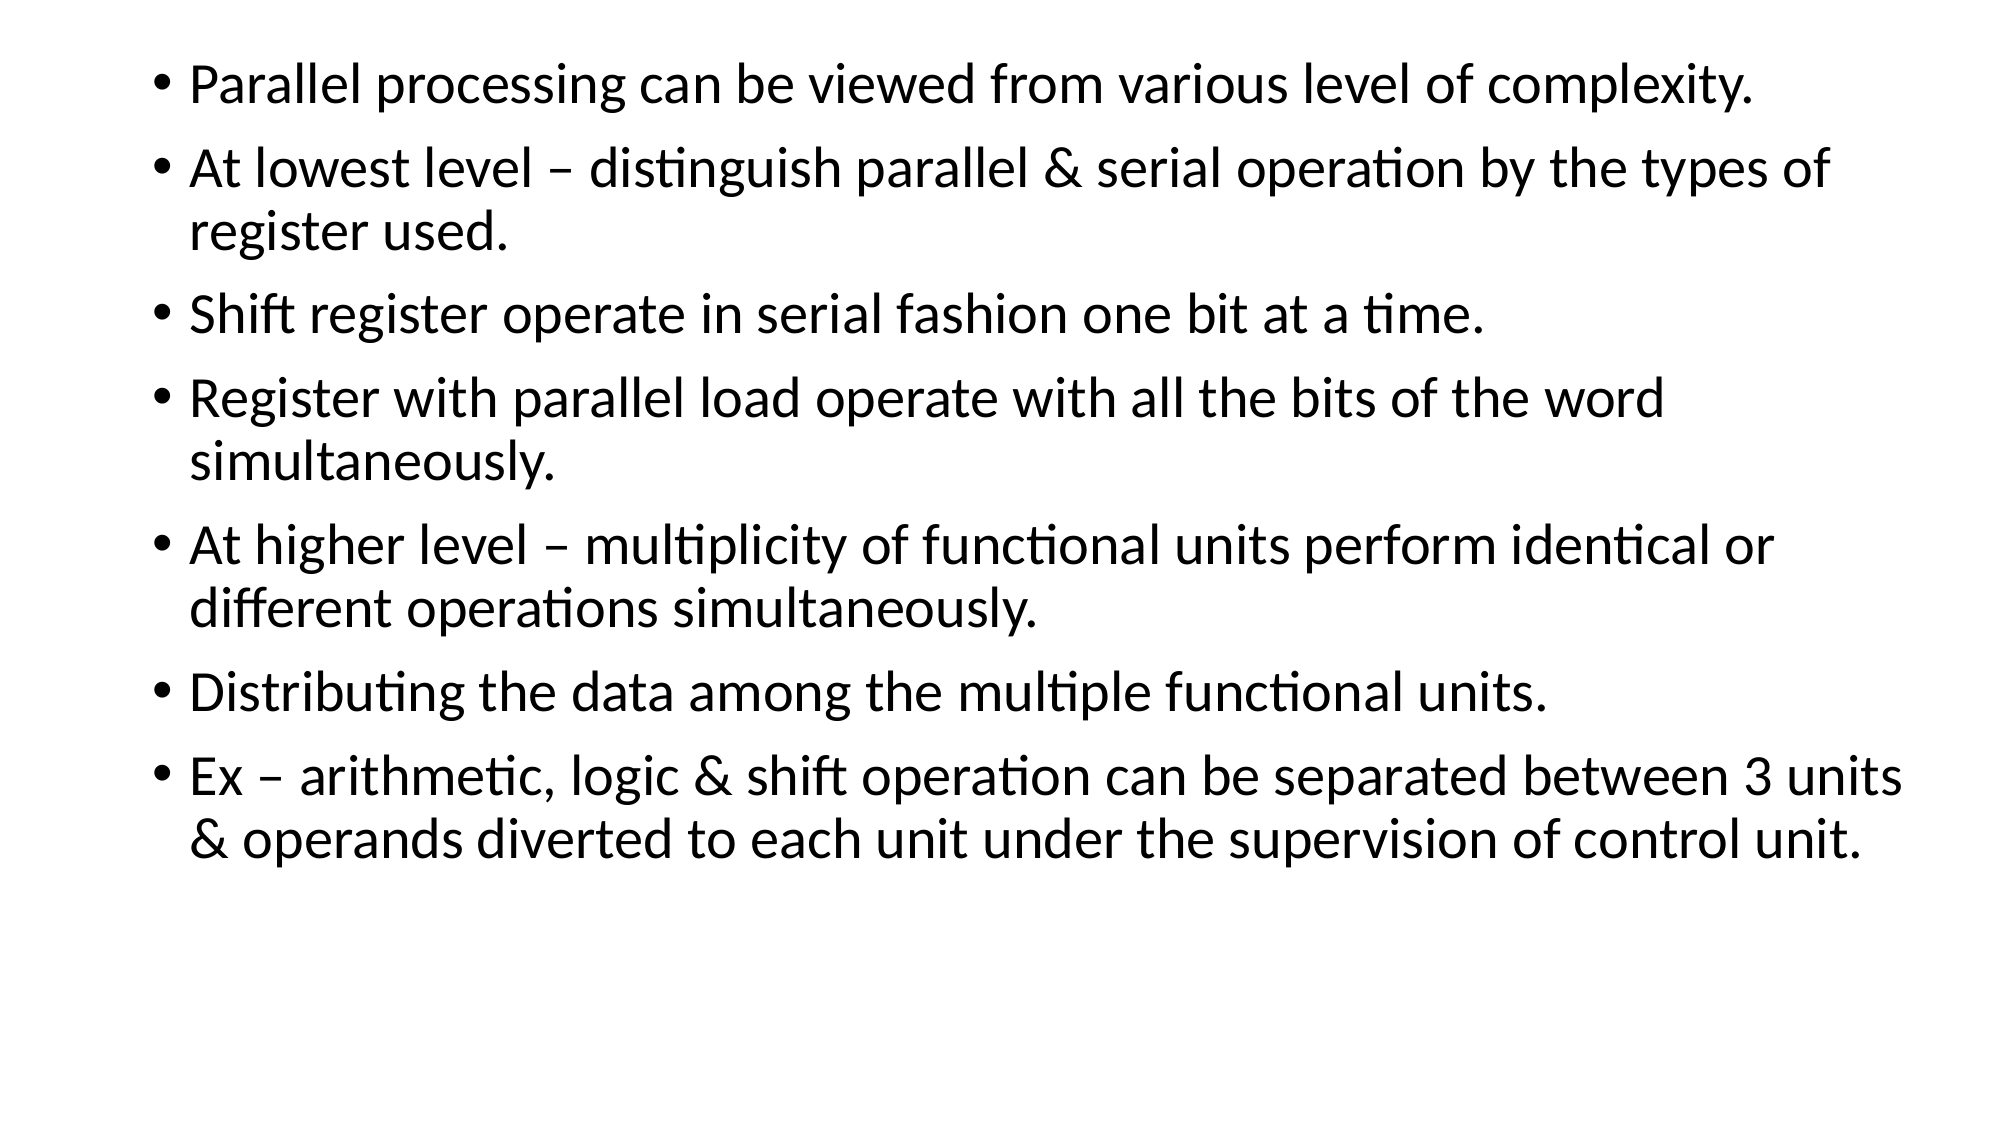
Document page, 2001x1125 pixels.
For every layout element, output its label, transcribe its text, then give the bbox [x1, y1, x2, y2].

list Parallel processing can be viewed from various level of complexity. At lowest level – distinguish parallel & serial operation by the types of register used. Shift register operate in serial fashion one bit at a time. Register with parallel load operate with all the bits of the word simultaneously. At higher level – multiplicity of functional units perform identical or different operations simultaneously. Distributing the data among the multiple functional units. Ex – arithmetic, logic & shift operation can be separated between 3 units & operands diverted to each unit under the supervision of control unit. [137, 45, 1940, 1081]
